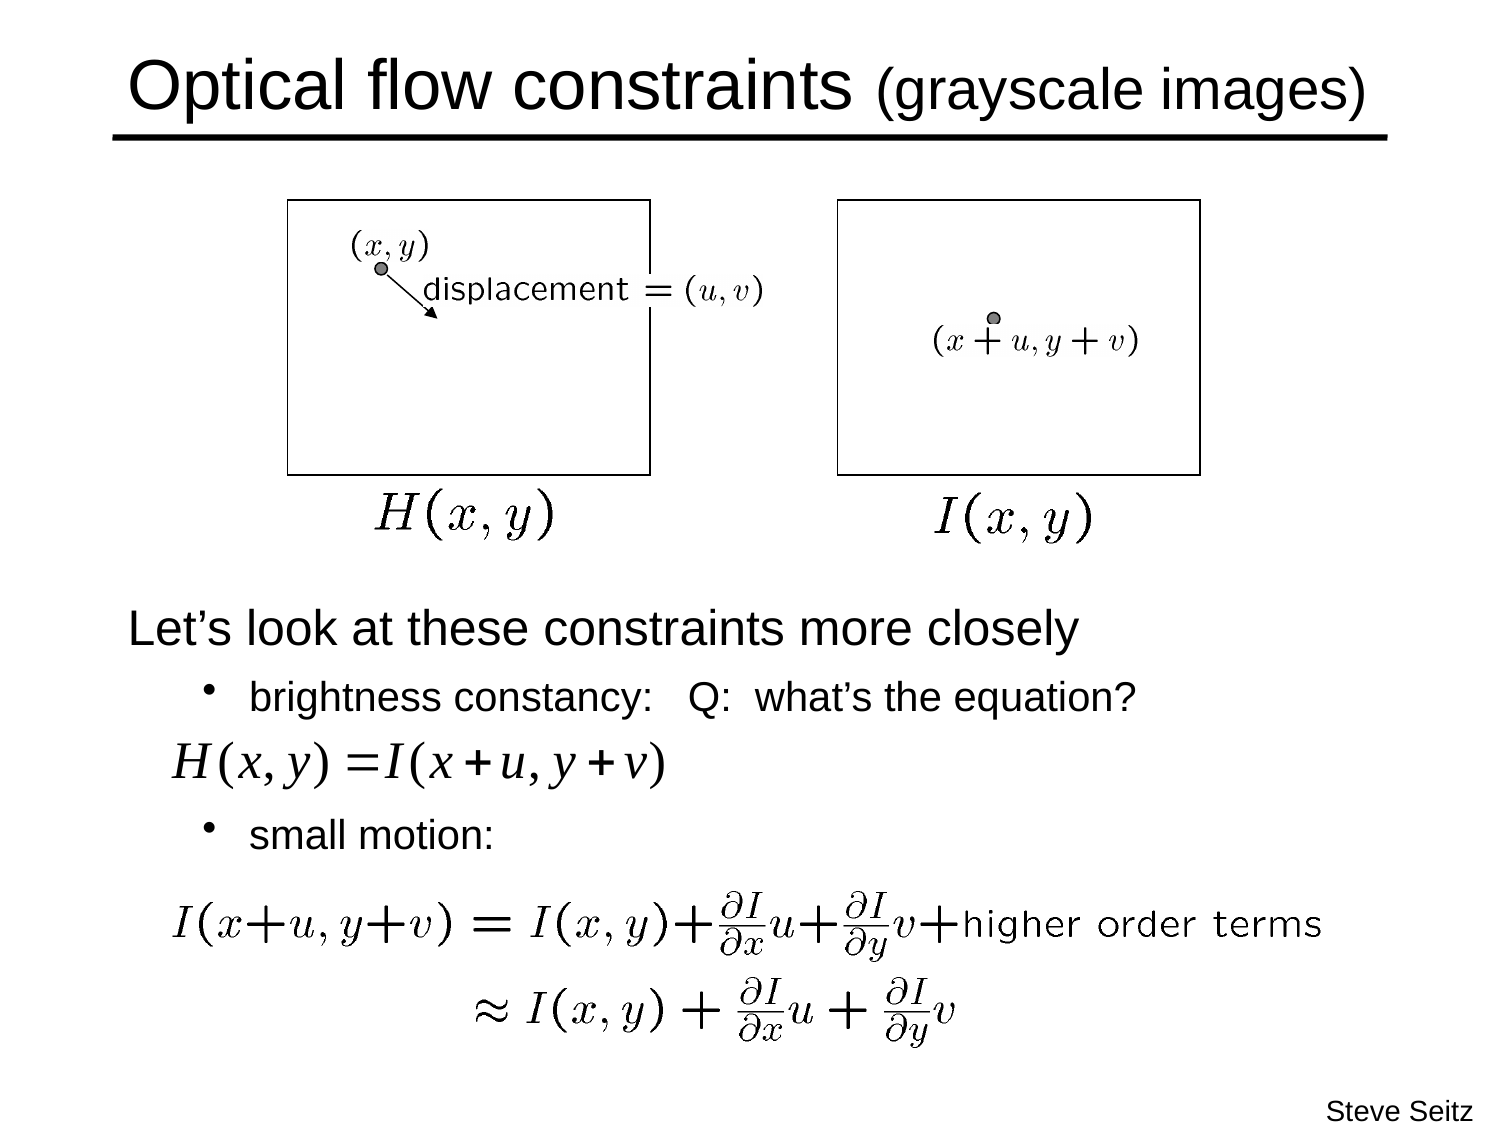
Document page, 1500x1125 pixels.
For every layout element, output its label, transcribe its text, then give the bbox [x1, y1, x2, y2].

picture [351, 229, 428, 262]
text_box small motion: [112, 800, 1388, 927]
picture [933, 491, 1092, 545]
text_box [837, 200, 1200, 475]
picture [474, 975, 955, 1051]
picture [373, 487, 554, 541]
picture [933, 324, 1138, 357]
picture [423, 274, 763, 307]
text_box [287, 200, 650, 475]
text_box [987, 312, 1000, 323]
text_box [375, 271, 387, 275]
title Optical flow constraints (grayscale images) [112, 12, 1388, 151]
list Let’s look at these constraints more closely [112, 587, 1388, 662]
picture [171, 889, 1321, 964]
text_box Steve Seitz [1311, 1084, 1500, 1125]
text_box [162, 729, 676, 801]
text_box brightness constancy: Q: what’s the equation? [112, 662, 1388, 788]
